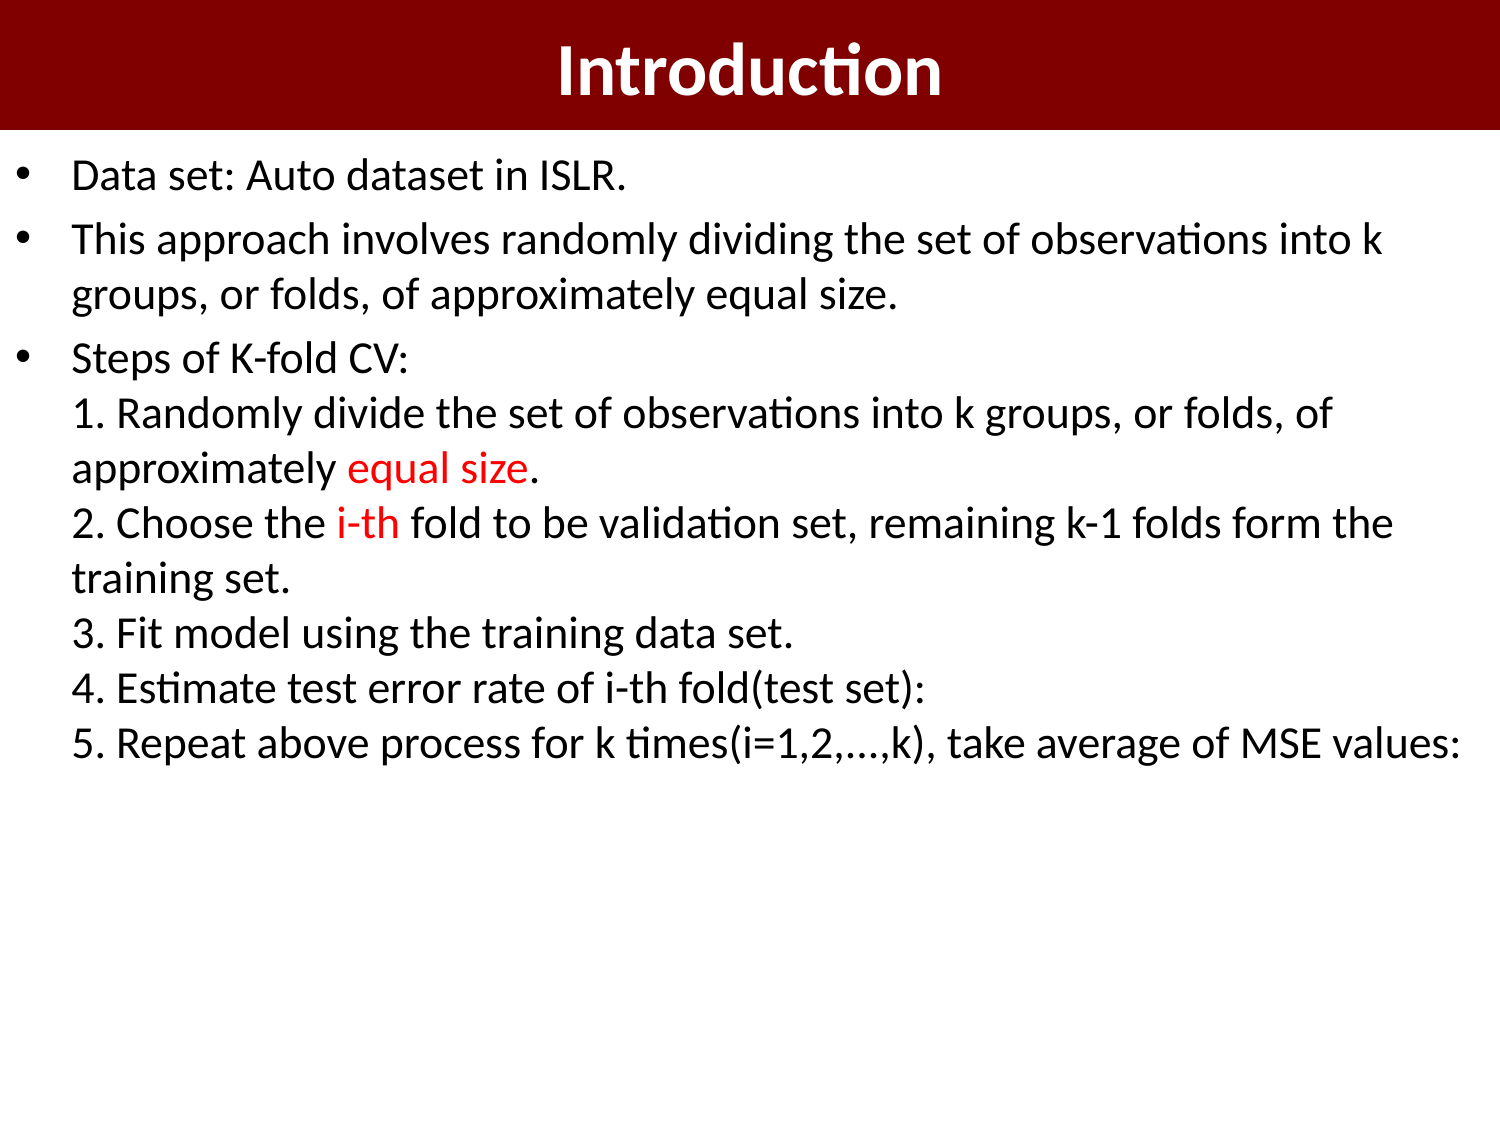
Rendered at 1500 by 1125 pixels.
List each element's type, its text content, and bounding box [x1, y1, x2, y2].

title Introduction [0, 0, 1500, 130]
